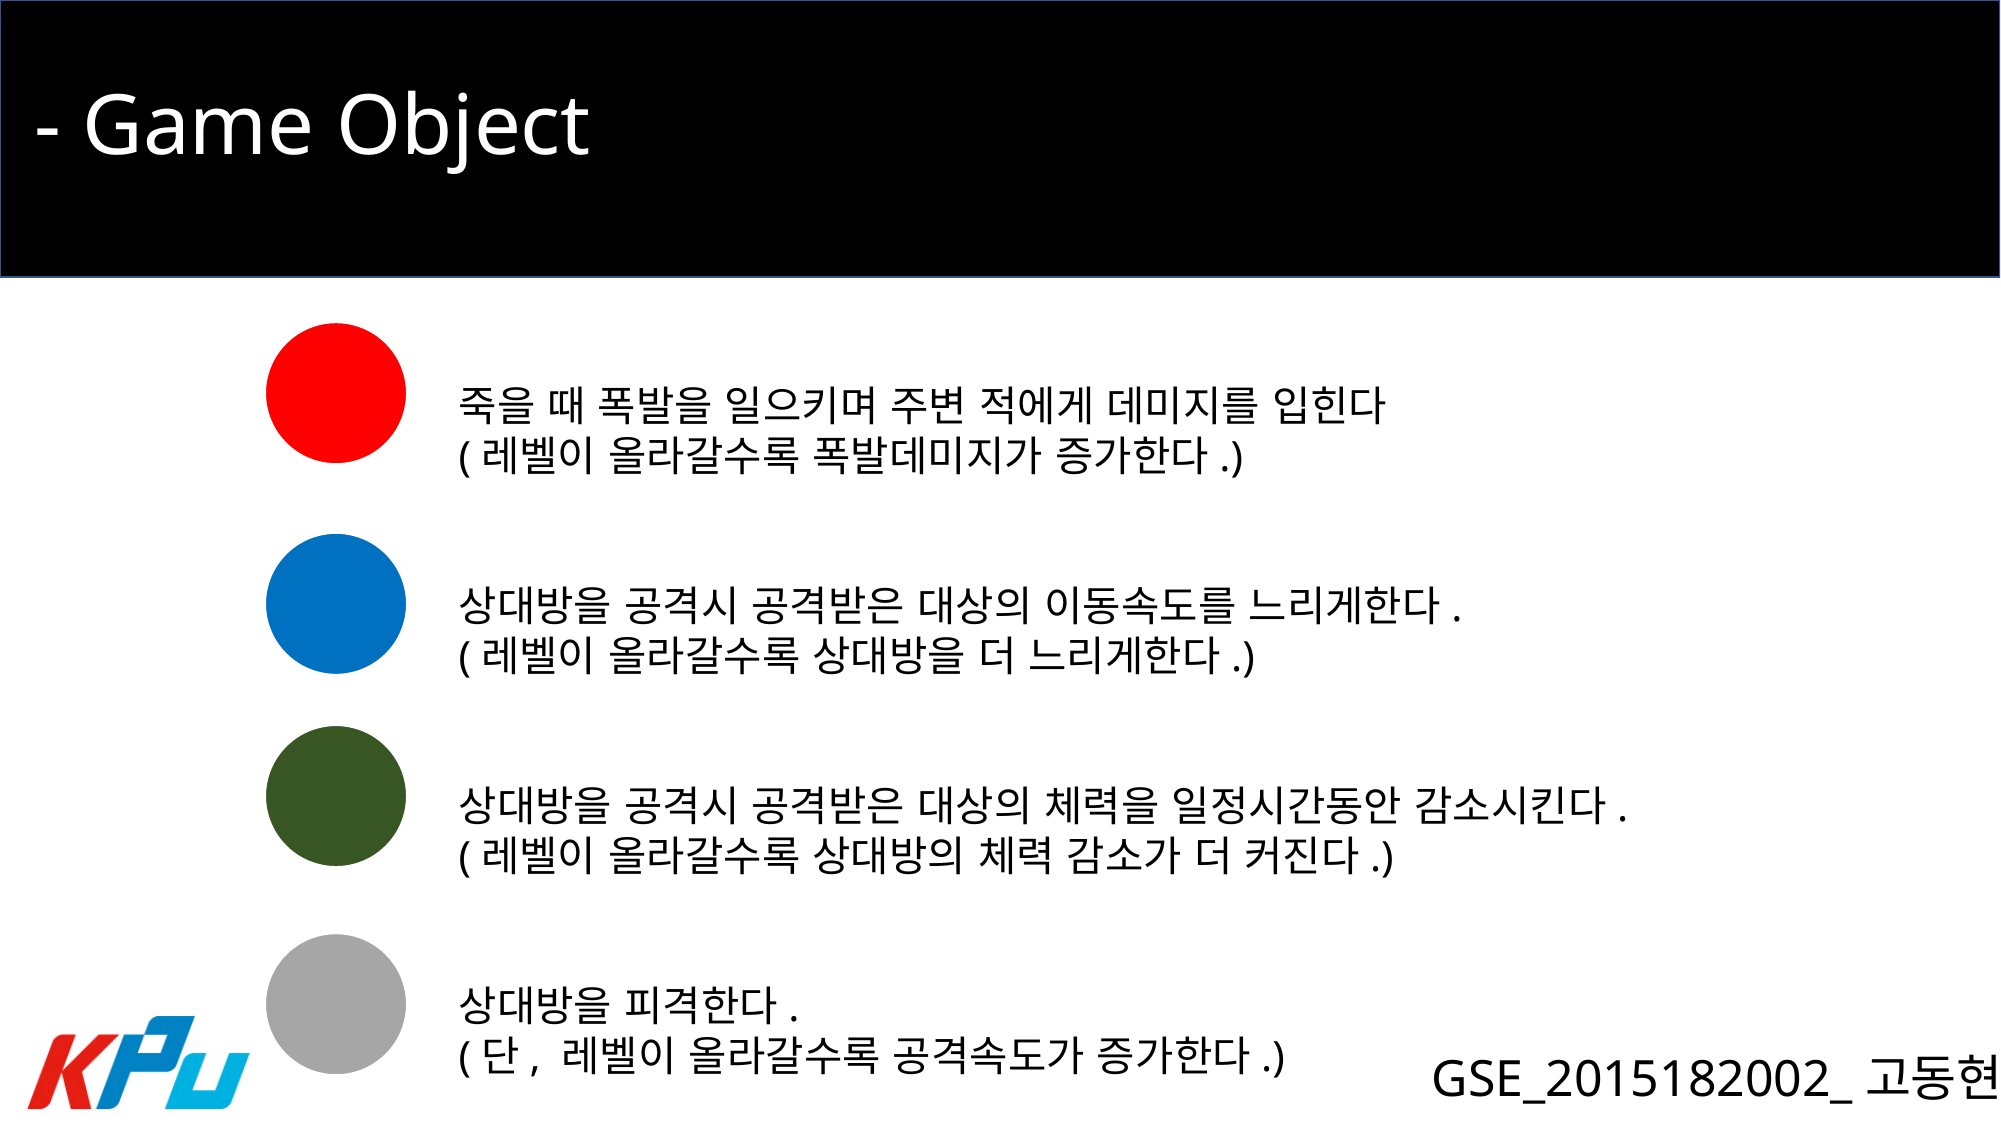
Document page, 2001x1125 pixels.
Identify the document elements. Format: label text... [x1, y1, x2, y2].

text_box 죽을 때 폭발을 일으키며 주변 적에게 데미지를 입힌다 (레벨이 올라갈수록 폭발데미지가 증가한다.) 상대방을 공격시 공격받은 대상의 이동속도를 느리게한다. (레벨이 올라갈수록 상대방을 더 느리게한다.) 상대방을 공격시 공격받은 대상의 체력을 일정시간동안 감소시킨다. (레벨이 올라갈수록 상대방의 체력 감소가 더 커진다.) 상대방을 피격한다. (단, 레벨이 올라갈수록 공격속도가 증가한다.) [443, 322, 1755, 1125]
title - Game Object [0, 74, 832, 181]
picture [13, 997, 262, 1125]
text_box [263, 723, 409, 869]
text_box [263, 321, 409, 466]
text_box [263, 932, 409, 1077]
text_box [263, 531, 409, 676]
